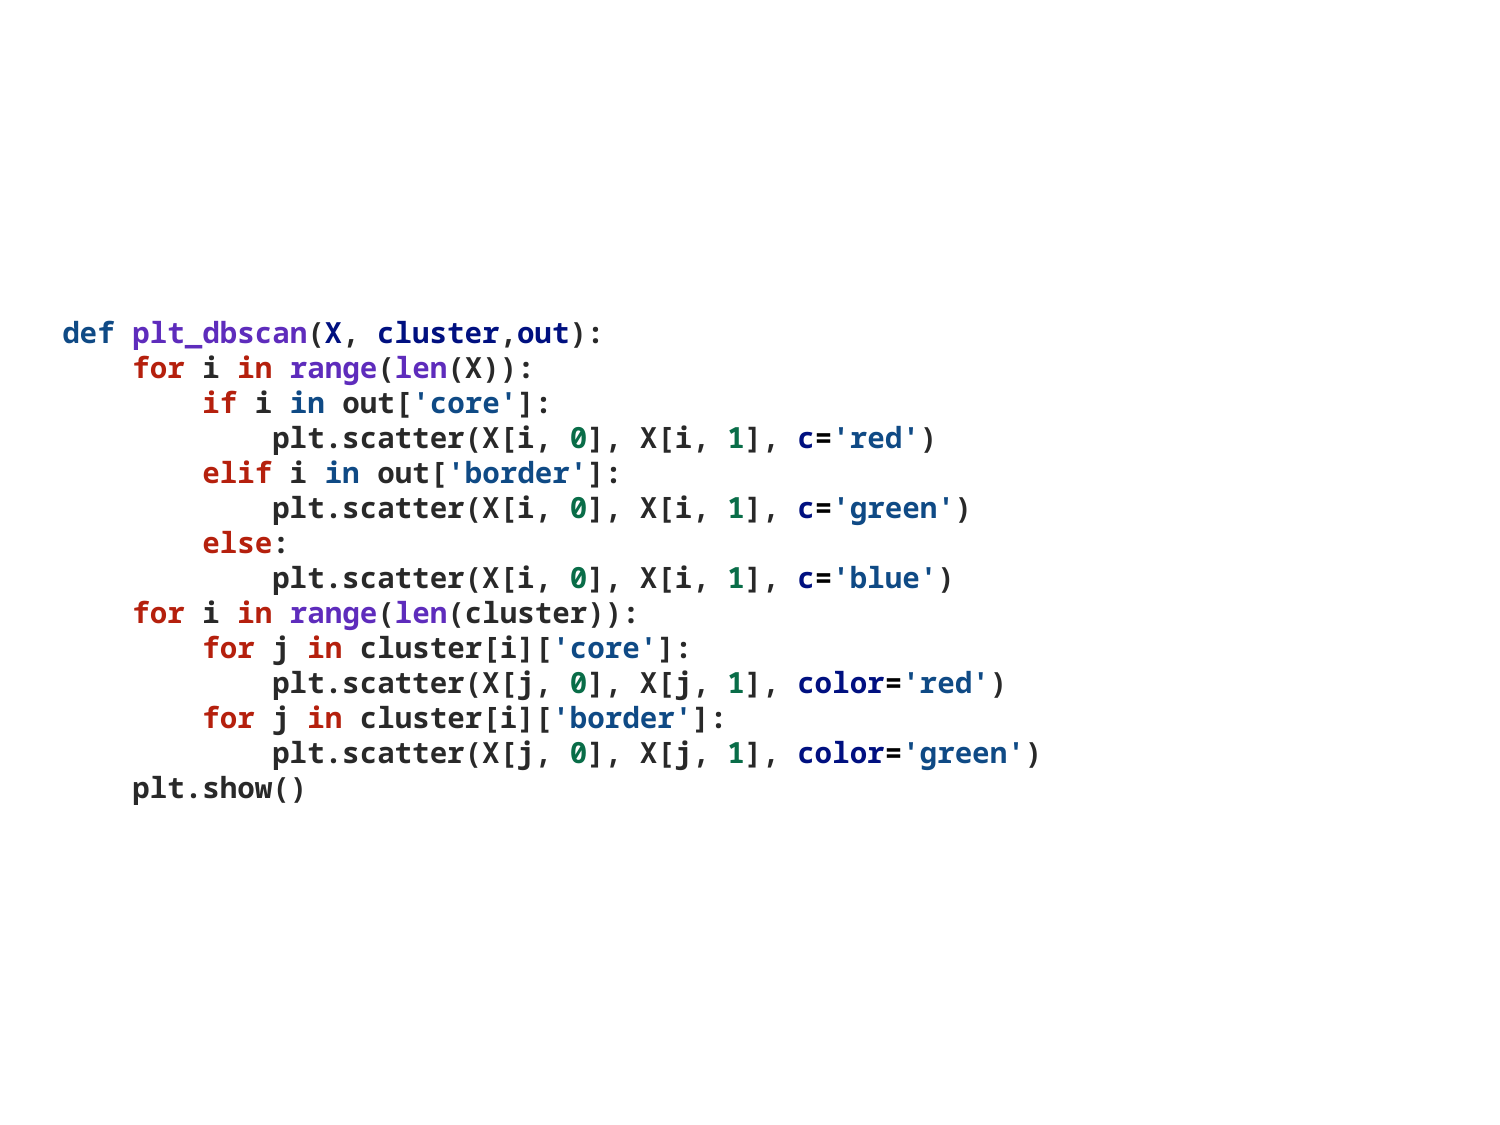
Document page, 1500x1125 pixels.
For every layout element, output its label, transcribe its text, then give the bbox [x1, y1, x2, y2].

text_box def plt_dbscan(X, cluster,out): for i in range(len(X)): if i in out['core']: plt.scatter(X[i, 0], X[i, 1], c='red') elif i in out['border']: plt.scatter(X[i, 0], X[i, 1], c='green') else: plt.scatter(X[i, 0], X[i, 1], c='blue') for i in range(len(cluster)): for j in cluster[i]['core']: plt.scatter(X[j, 0], X[j, 1], color='red') for j in cluster[i]['border']: plt.scatter(X[j, 0], X[j, 1], color='green') plt.show() [47, 307, 1453, 812]
